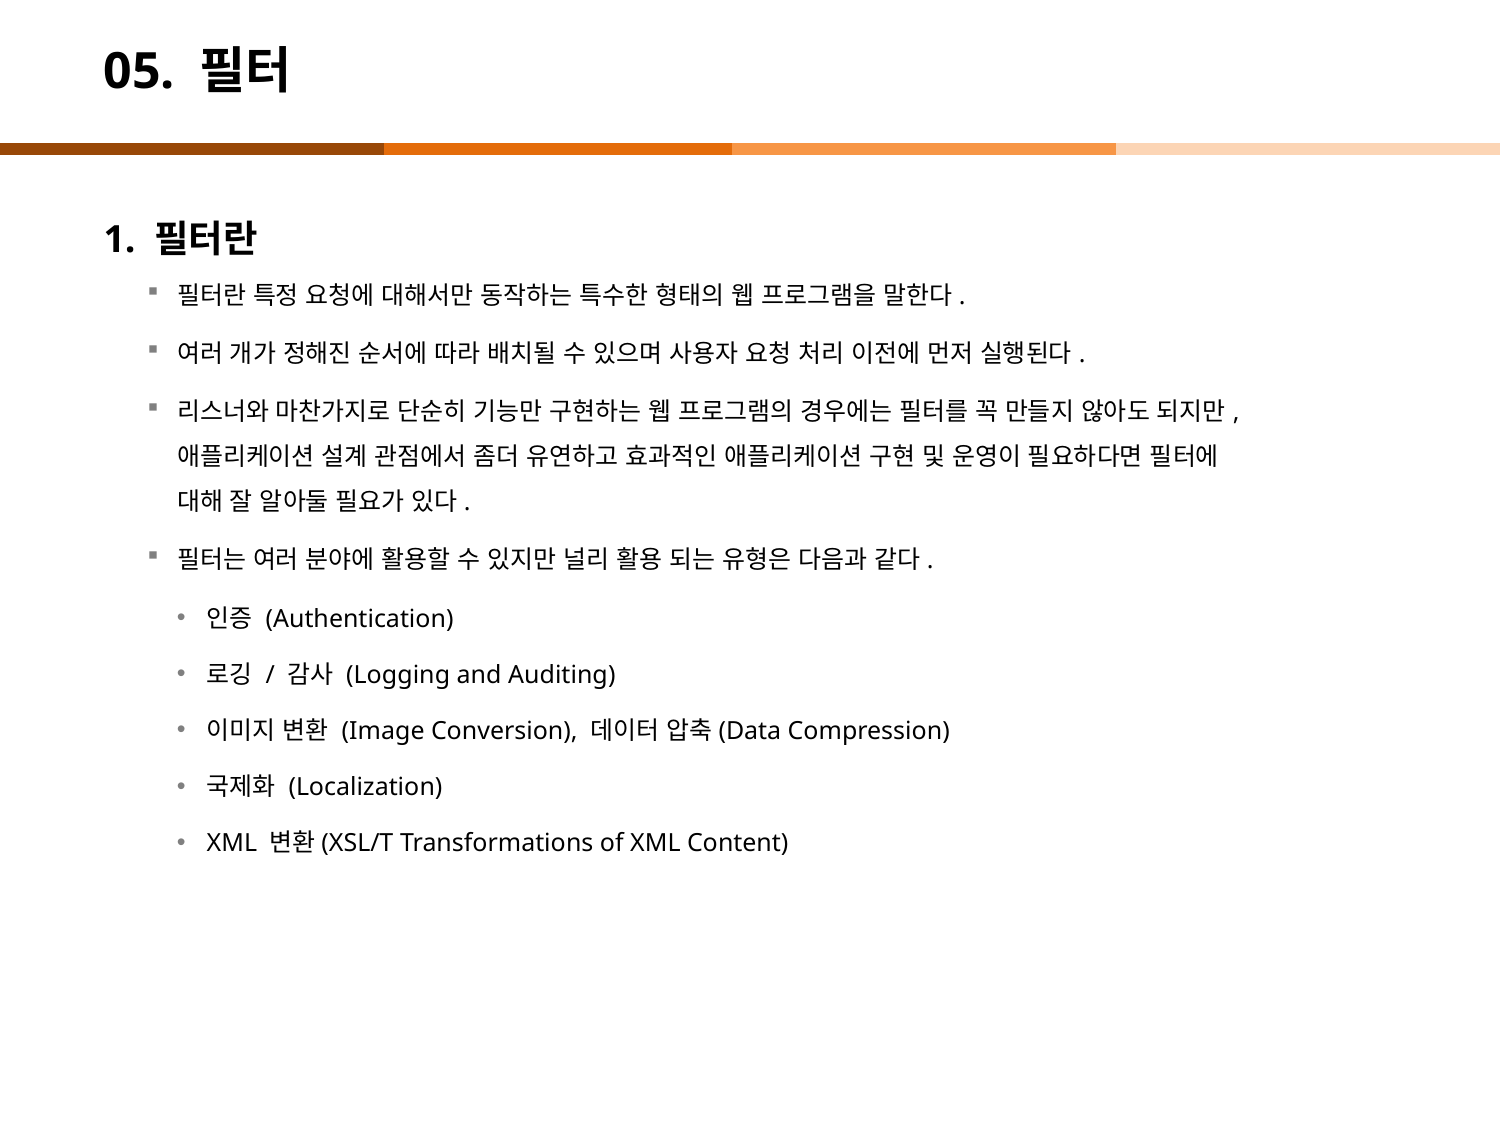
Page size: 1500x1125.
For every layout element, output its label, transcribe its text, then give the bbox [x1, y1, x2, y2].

list 1. 필터란 필터란 특정 요청에 대해서만 동작하는 특수한 형태의 웹 프로그램을 말한다. 여러 개가 정해진 순서에 따라 배치될 수 있으며 사용자 요청 처리 이전에 먼저 실행된다. 리스너와 마찬가지로 단순히 기능만 구현하는 웹 프로그램의 경우에는 필터를 꼭 만들지 않아도 되지만, 애플리케이션 설계 관점에서 좀더 유연하고 효과적인 애플리케이션 구현 및 운영이 필요하다면 필터에 대해 잘 알아둘 필요가 있다. 필터는 여러 분야에 활용할 수 있지만 널리 활용 되는 유형은 다음과 같다. 인증 (Authentication) 로깅 / 감사 (Logging and Auditing) 이미지 변환 (Image Conversion), 데이터 압축(Data Compression) 국제화 (Localization) XML 변환(XSL/T Transformations of XML Content) [88, 184, 1270, 1071]
title 05. 필터 [88, 23, 1330, 114]
